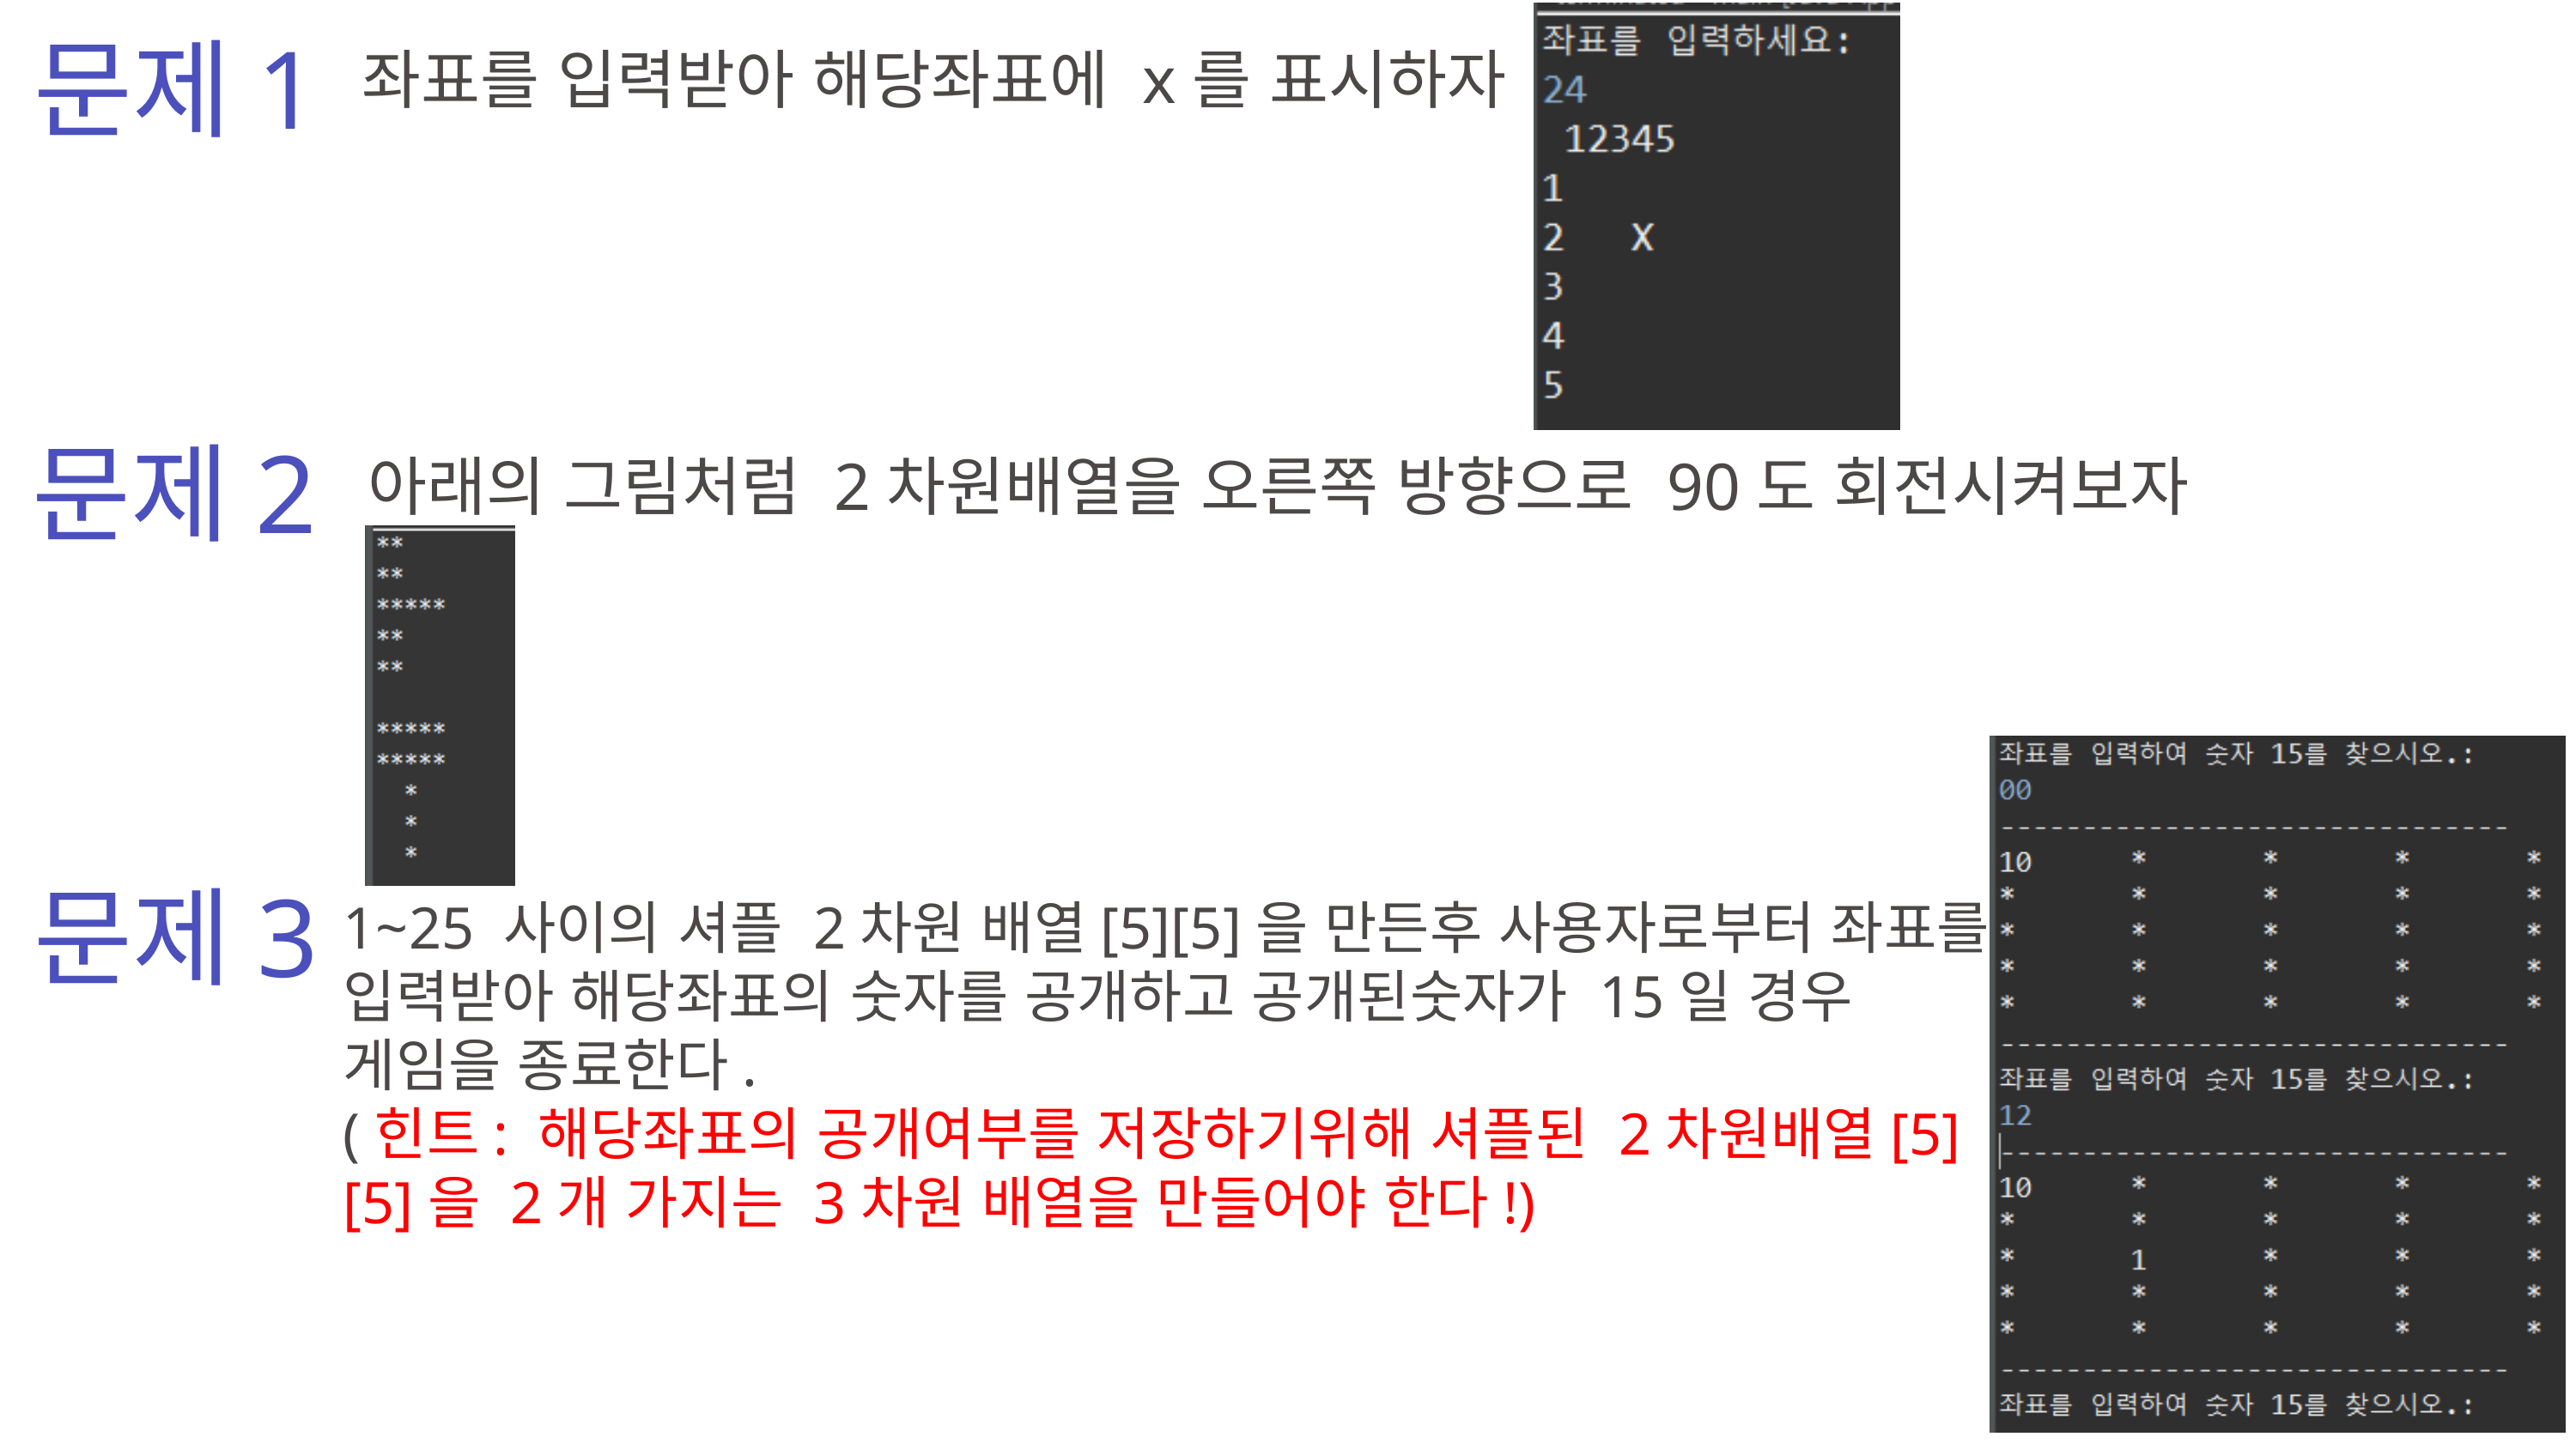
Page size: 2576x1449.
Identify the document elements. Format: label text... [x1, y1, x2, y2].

text_box 문제2 [19, 420, 331, 562]
text_box 1~25 사이의 셔플 2차원 배열[5][5]을 만든후 사용자로부터 좌표를 입력받아 해당좌표의 숫자를 공개하고 공개된숫자가 15일 경우 게임을 종료한다. (힌트: 해당좌표의 공개여부를 저장하기위해 셔플된 2차원배열[5][5]을 2개 가지는 3차원 배열을 만들어야 한다!) [331, 885, 1985, 1241]
text_box 아래의 그림처럼 2차원배열을 오른쪽 방향으로 90도 회전시켜보자 [355, 440, 2202, 530]
text_box 문제1 [21, 15, 333, 157]
picture [364, 525, 516, 886]
picture [1990, 736, 2566, 1433]
picture [1534, 3, 1901, 430]
text_box 좌표를 입력받아 해당좌표에 x를 표시하자 [349, 32, 1520, 123]
text_box 문제3 [21, 864, 333, 1005]
